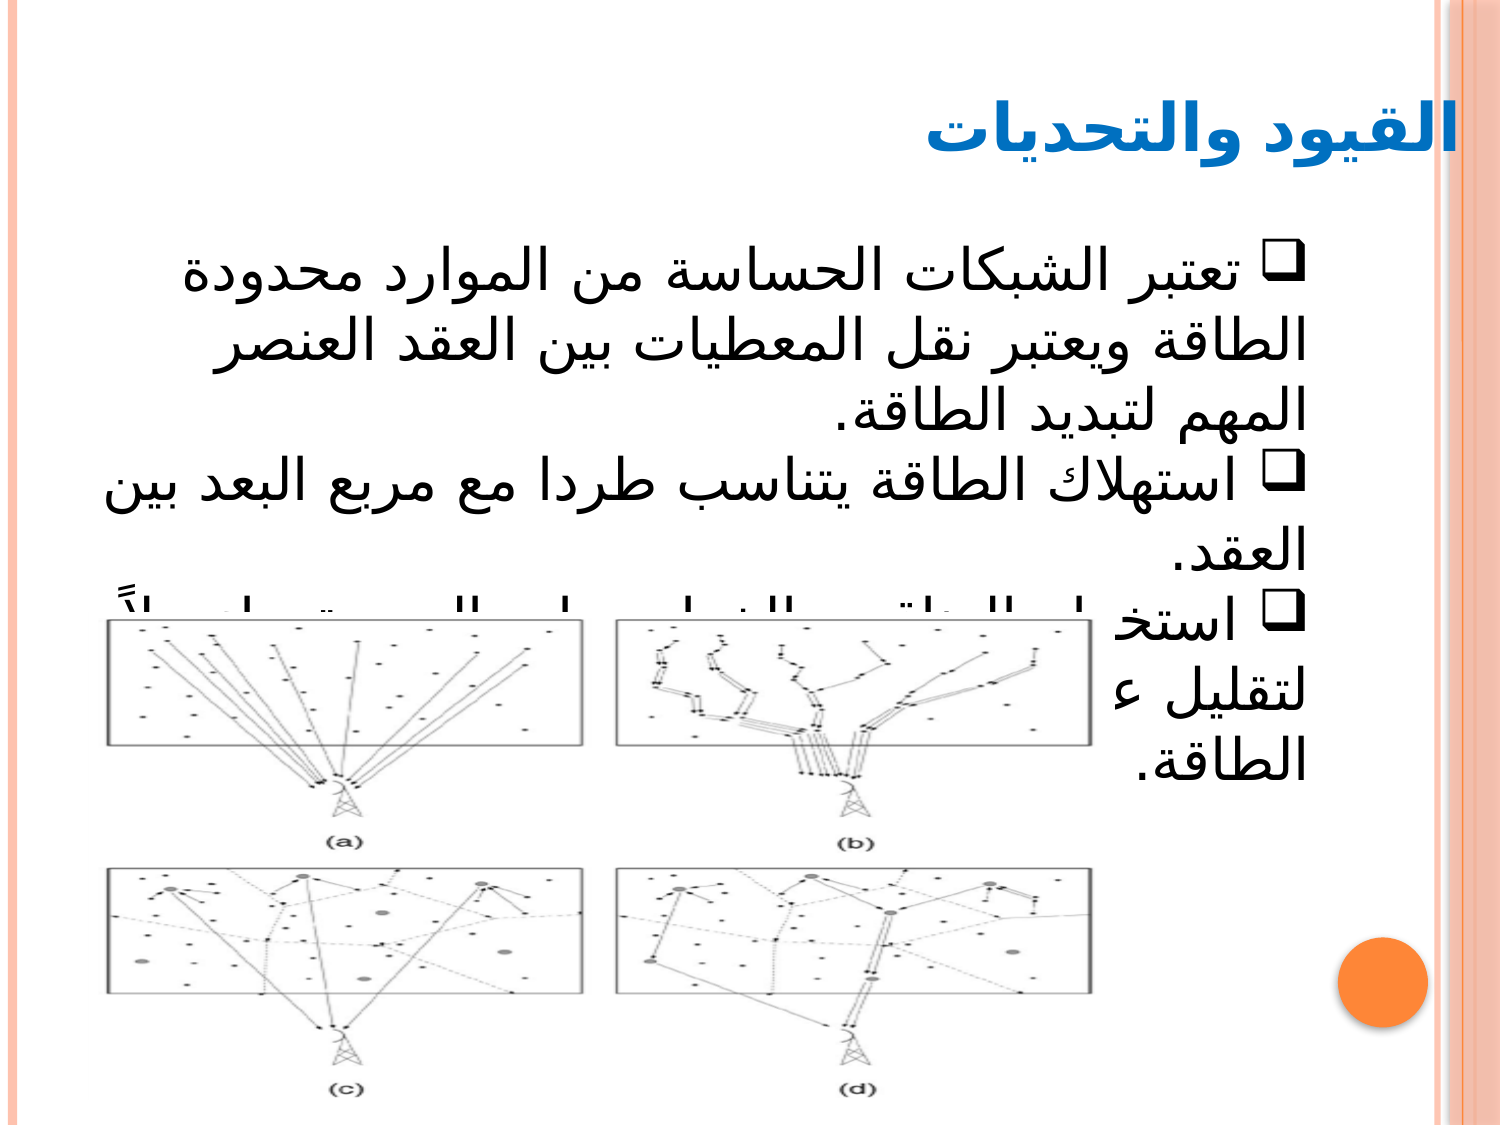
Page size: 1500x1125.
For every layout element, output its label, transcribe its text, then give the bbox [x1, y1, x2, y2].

picture [86, 611, 1115, 1101]
text_box تعتبر الشبكات الحساسة من الموارد محدودة الطاقة ويعتبر نقل المعطيات بين العقد العنصر المهم لتبديد الطاقة. استهلاك الطاقة يتناسب طردا مع مربع البعد بين العقد. استخدام العناقيد والخوارزميات الهرمية جاء حلاً لتقليل عمليات النقل ولزيادة فعالية استهلاك الطاقة. [87, 224, 1325, 800]
title القيود والتحديات [75, 35, 1477, 173]
